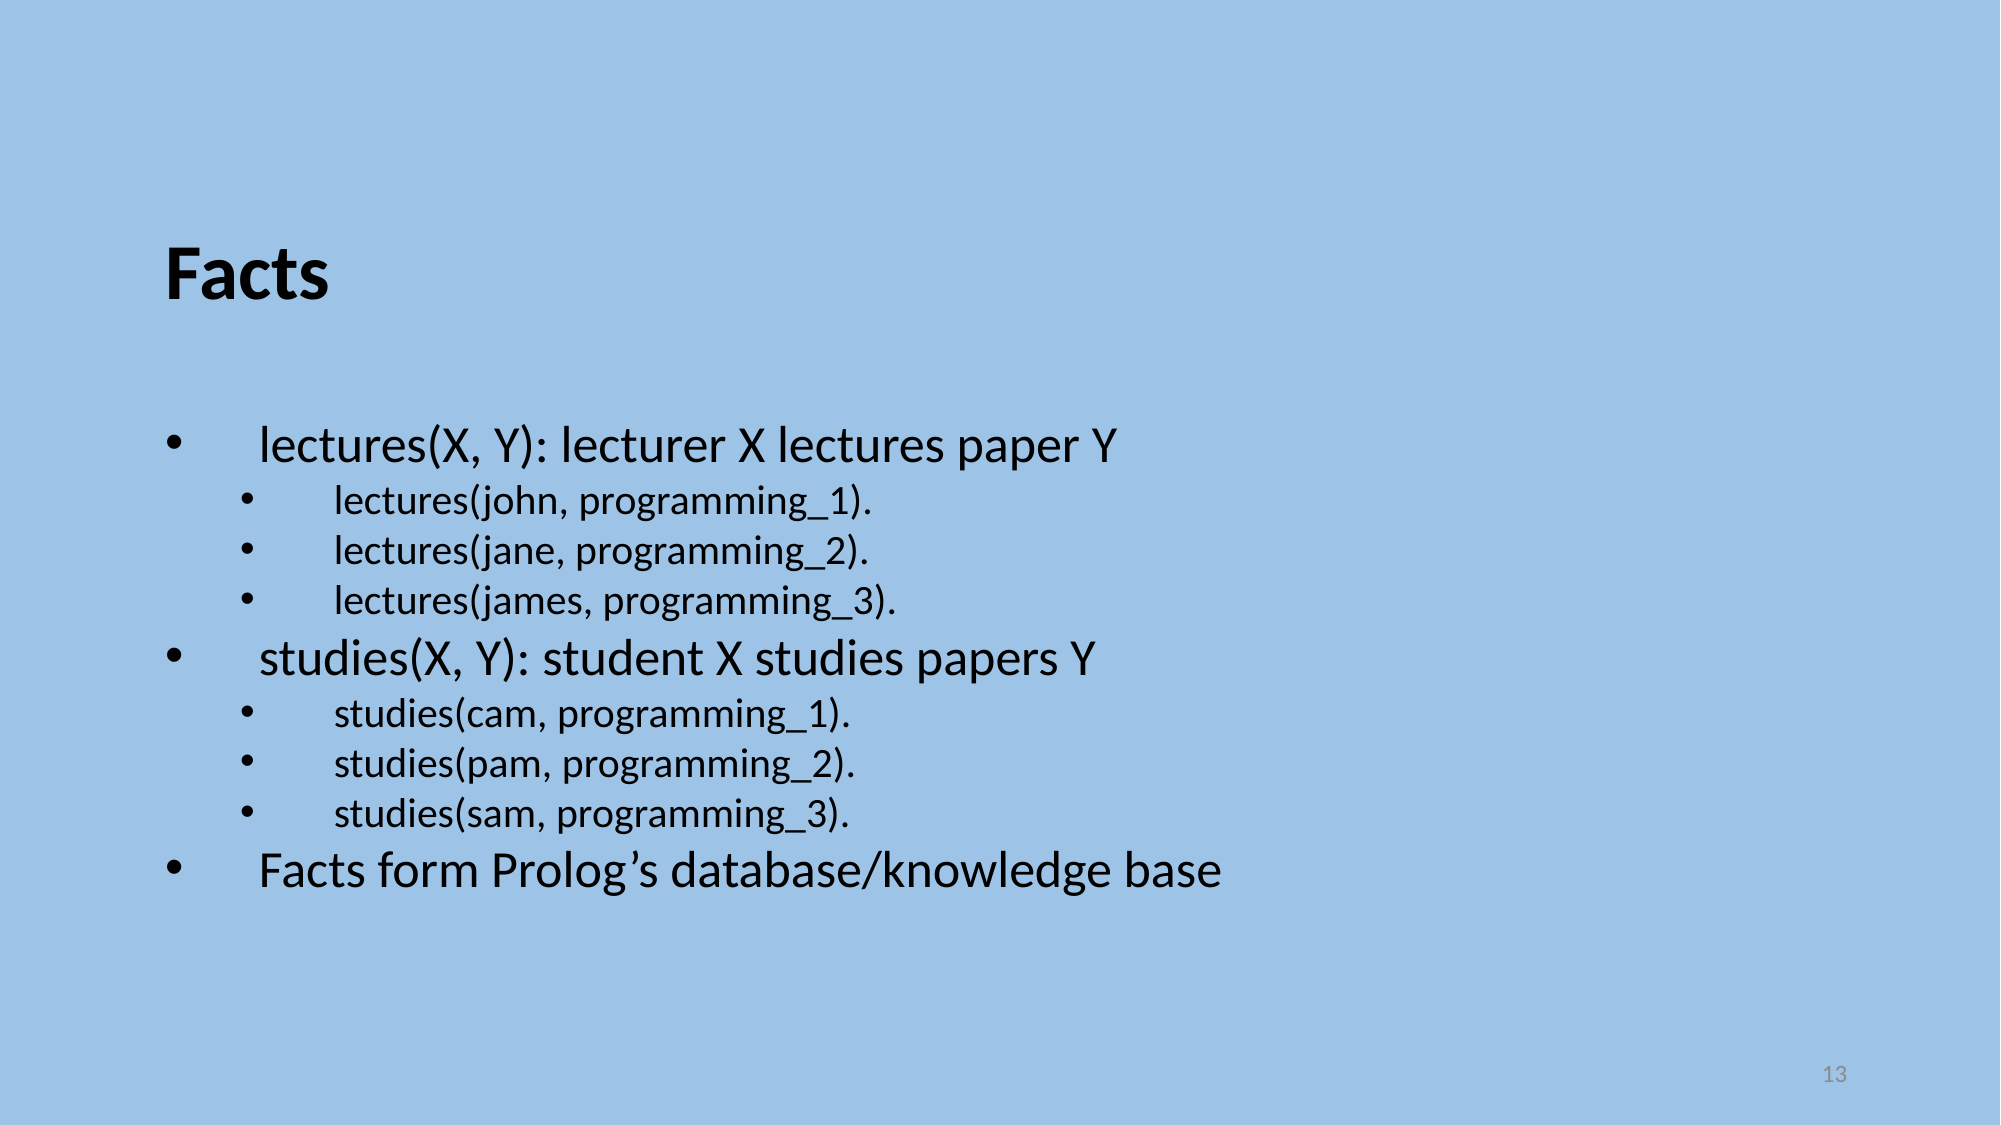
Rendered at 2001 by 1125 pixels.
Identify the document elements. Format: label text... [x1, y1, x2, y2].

text_box Facts lectures(X, Y): lecturer X lectures paper Y lectures(john, programming_1). lectures(jane, programming_2). lectures(james, programming_3). studies(X, Y): student X studies papers Y studies(cam, programming_1). studies(pam, programming_2). studies(sam, programming_3). Facts form Prolog’s database/knowledge base [0, 213, 2000, 969]
slide_number 13 [1412, 1042, 1863, 1103]
